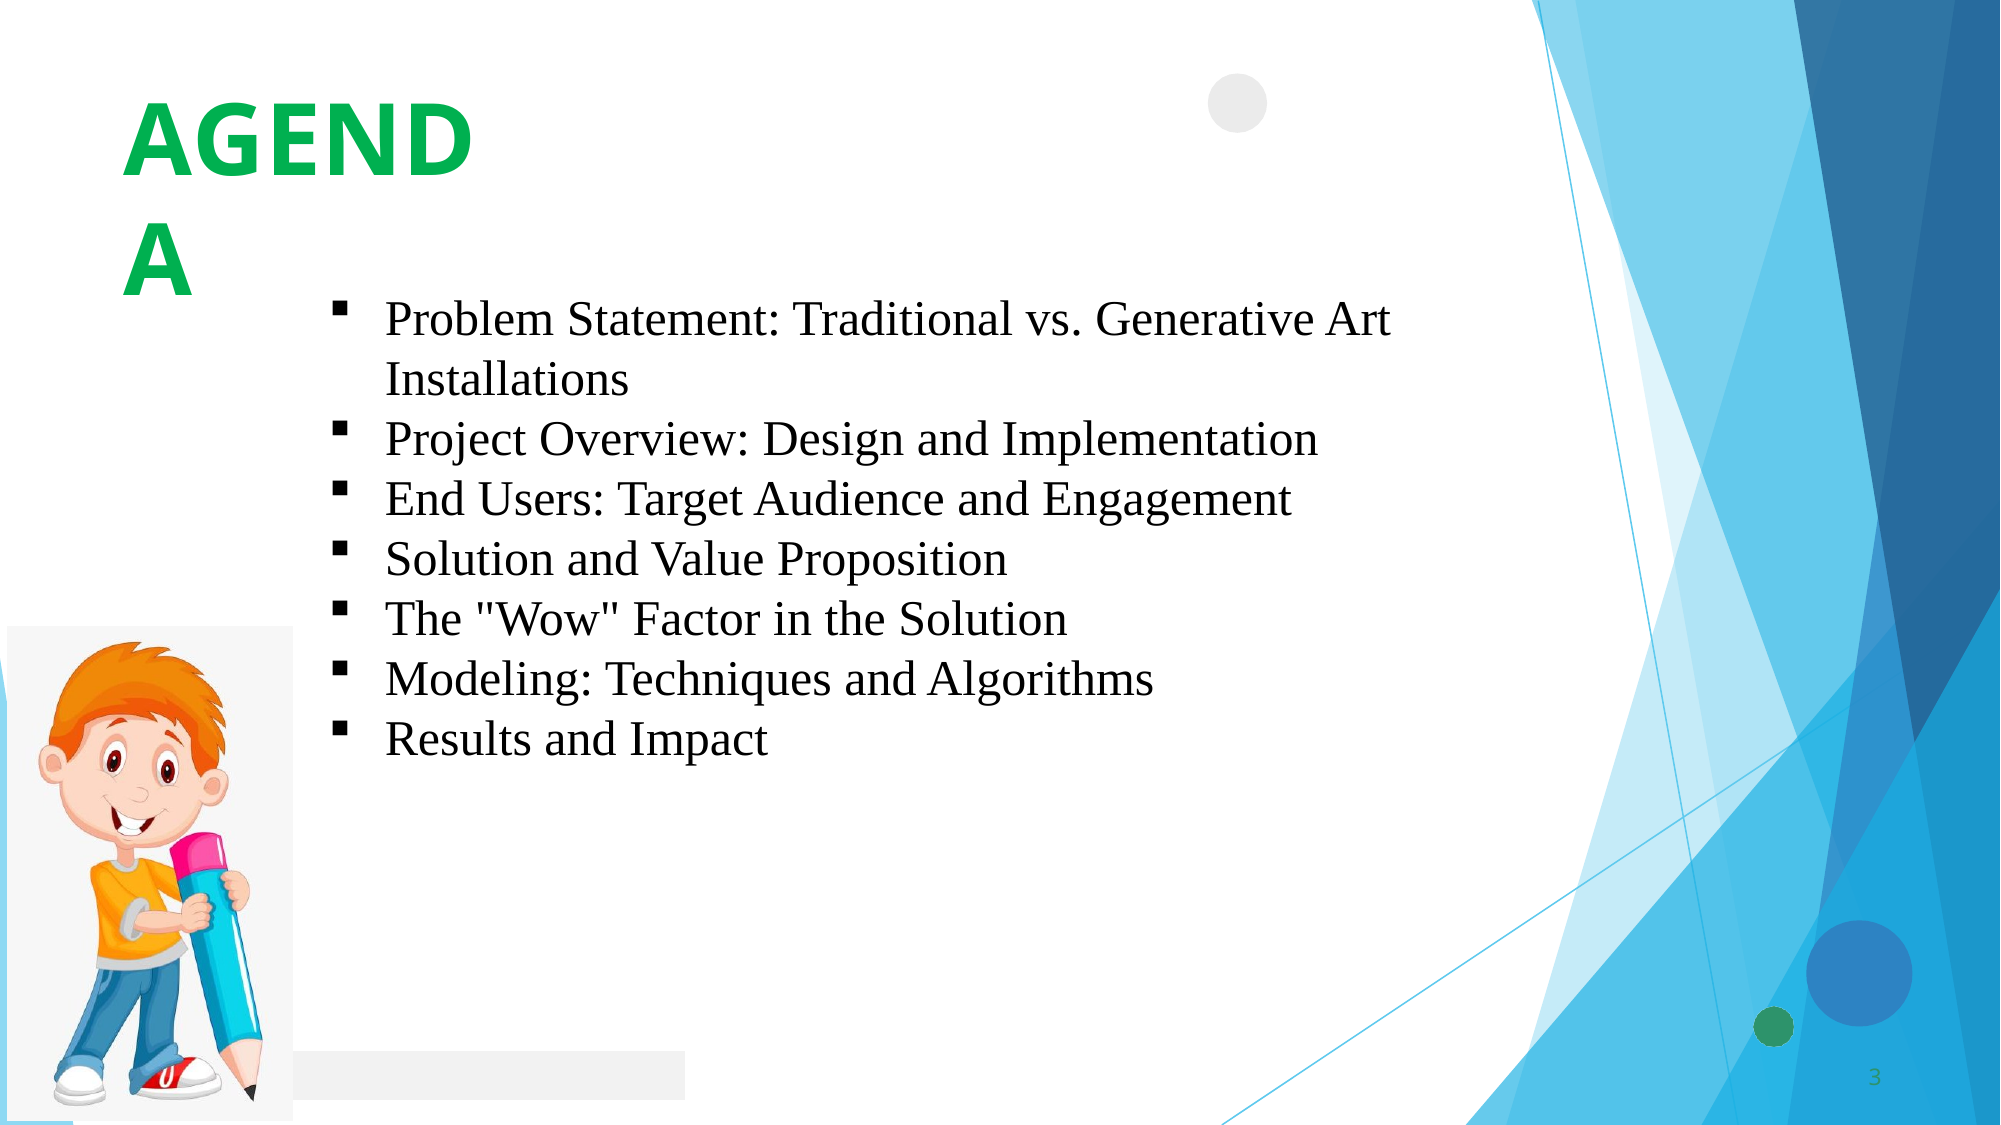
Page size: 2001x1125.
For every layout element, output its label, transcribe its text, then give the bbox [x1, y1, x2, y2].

text_box [1207, 84, 1215, 123]
title AGENDA [121, 73, 508, 316]
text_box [1220, 0, 2000, 1125]
picture [1752, 1005, 1794, 1048]
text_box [7, 626, 685, 1121]
text_box Problem Statement: Traditional vs. Generative Art Installations Project Overview: Design and Implementation End Users: Target Audience and Engagement Solution and Value Proposition The "Wow" Factor in the Solution Modeling: Techniques and Algorithms Results and Impact [313, 277, 1215, 833]
